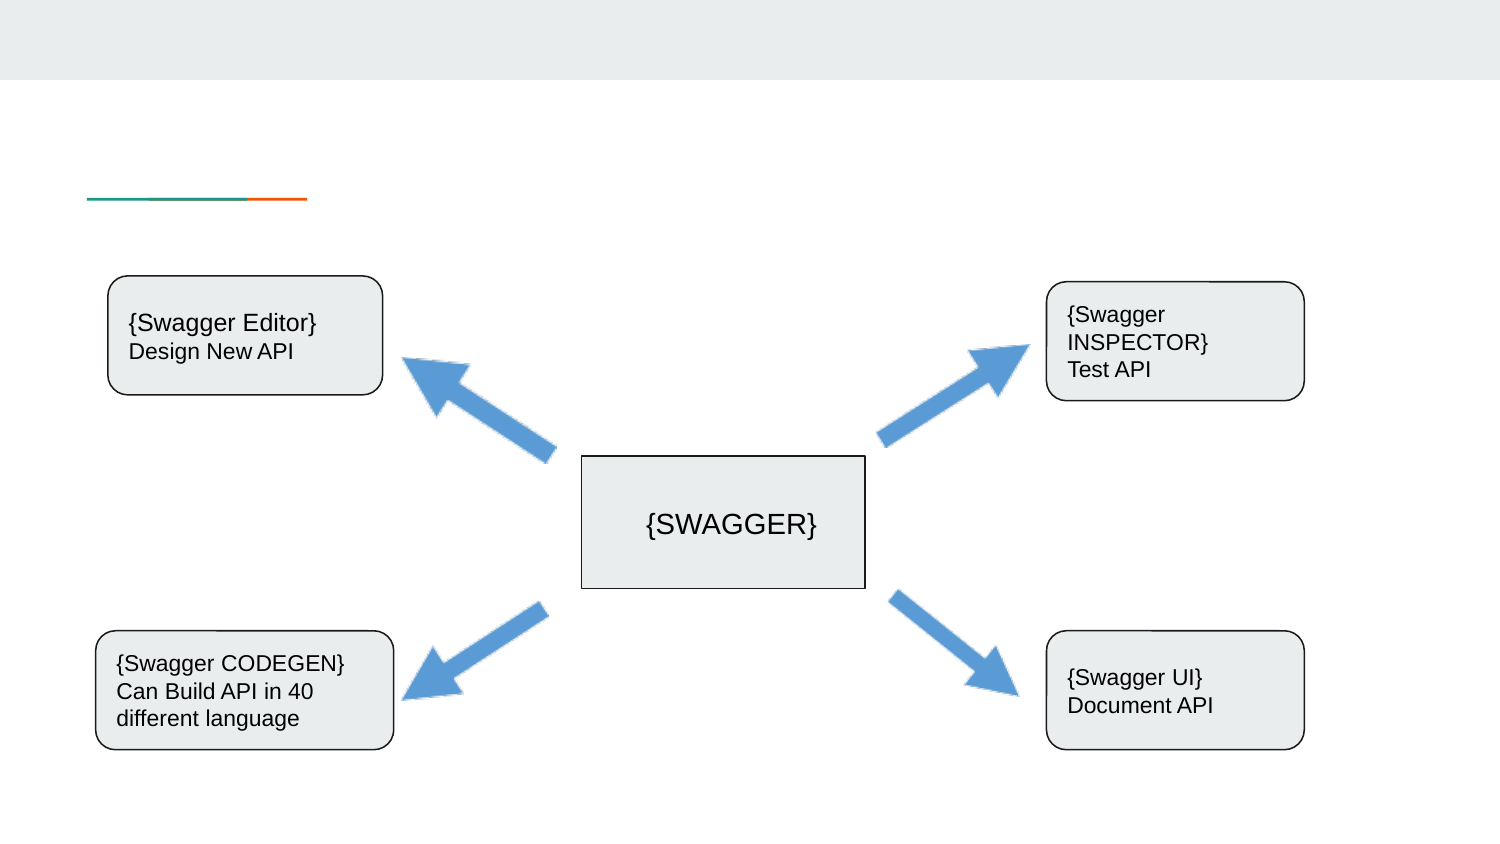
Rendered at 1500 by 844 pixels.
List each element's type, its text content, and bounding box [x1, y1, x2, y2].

text_box {Swagger Editor} Design New API [107, 275, 383, 395]
picture [875, 344, 1031, 449]
text_box {Swagger UI} Document API [1046, 630, 1305, 750]
picture [886, 588, 1020, 697]
text_box {SWAGGER} [581, 456, 865, 589]
picture [401, 599, 549, 701]
picture [401, 357, 557, 464]
text_box {Swagger INSPECTOR} Test API [1046, 281, 1305, 401]
text_box {Swagger CODEGEN} Can Build API in 40 different language [95, 630, 394, 750]
